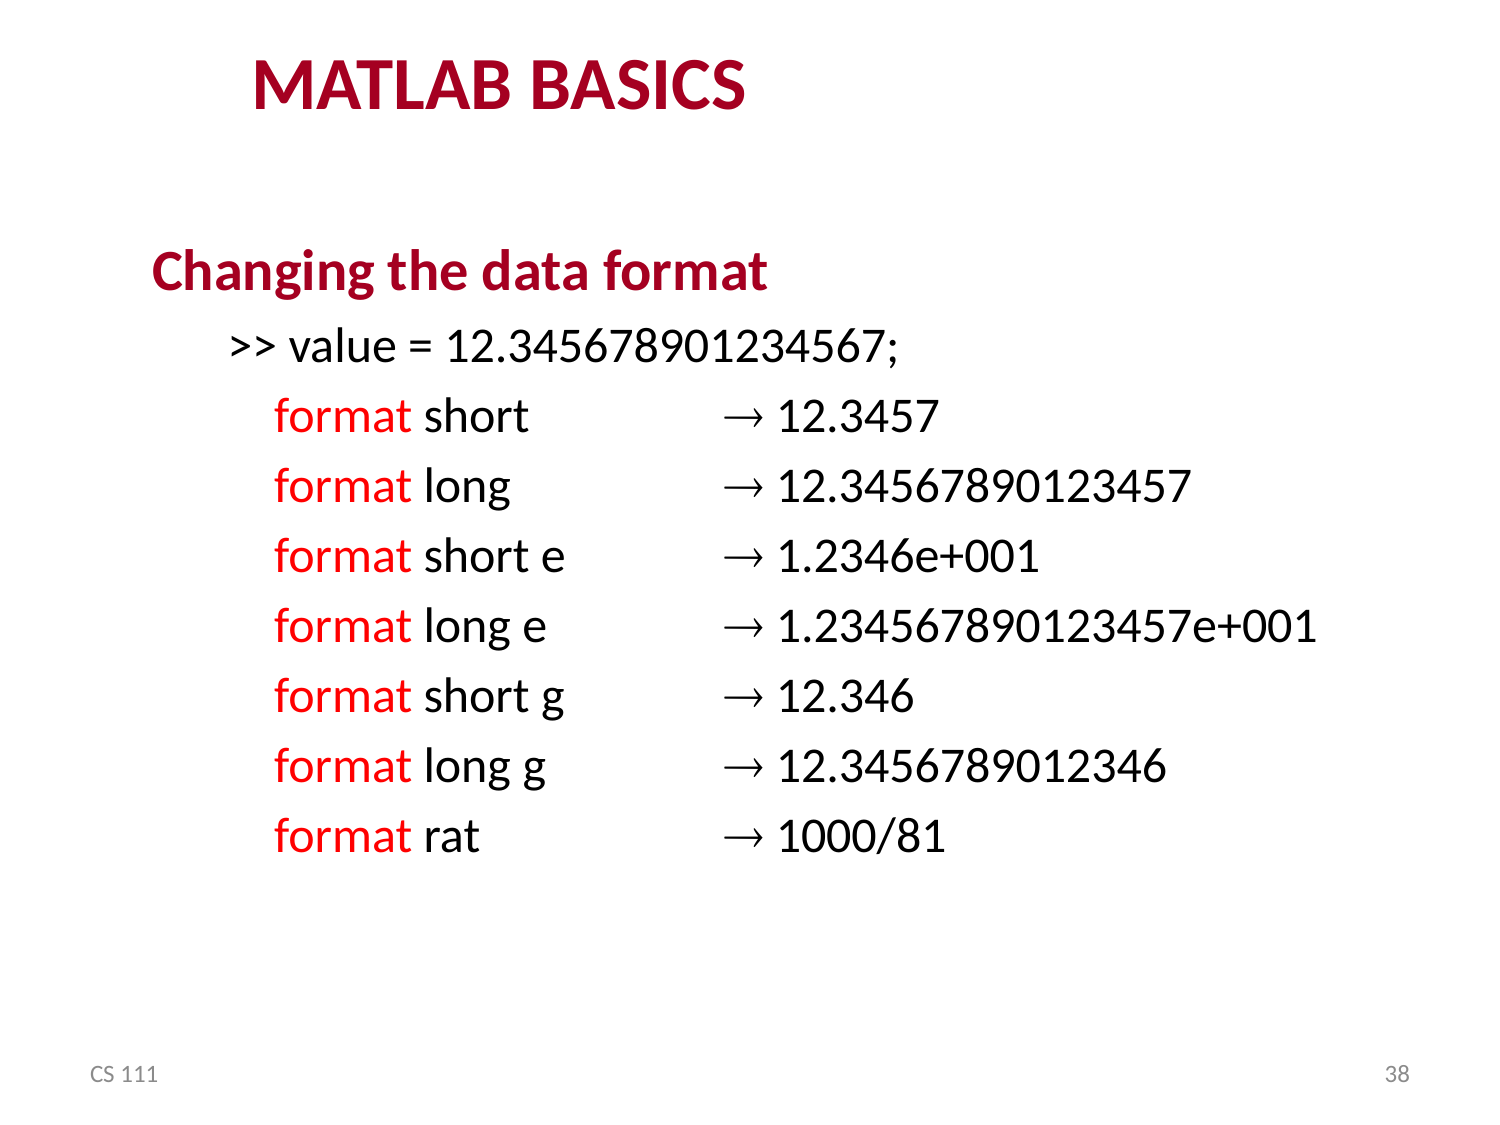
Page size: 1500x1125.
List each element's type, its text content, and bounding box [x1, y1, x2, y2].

text_box Changing the data format >> value = 12.345678901234567; format short  12.3457 format long  12.34567890123457 format short e  1.2346e+001 format long e  1.234567890123457e+001 format short g  12.346 format long g  12.3456789012346 format rat  1000/81 [137, 224, 1463, 1000]
slide_number CS 111 [75, 1042, 425, 1103]
text_box MATLAB BASICS [236, 11, 1476, 147]
slide_number 38 [1074, 1042, 1425, 1103]
